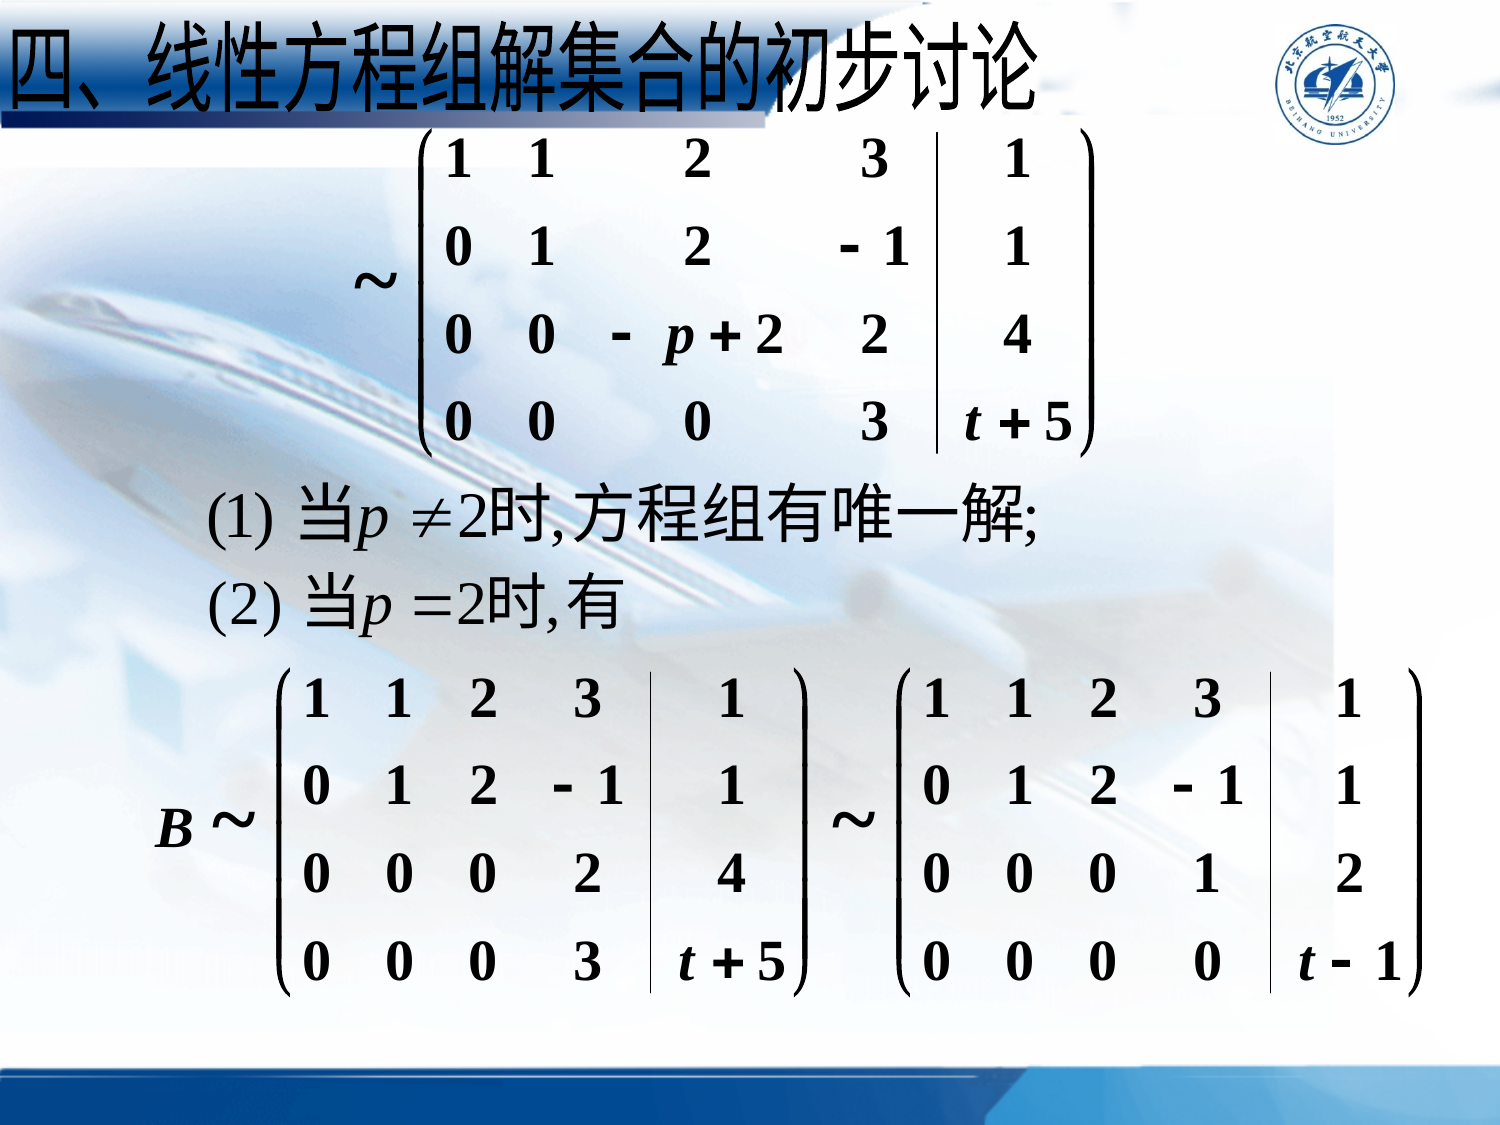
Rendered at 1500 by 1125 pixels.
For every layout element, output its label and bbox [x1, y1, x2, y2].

text_box [197, 472, 1052, 565]
text_box [149, 664, 1434, 1001]
picture [0, 0, 1500, 1125]
text_box [199, 562, 638, 651]
text_box [349, 124, 1105, 461]
